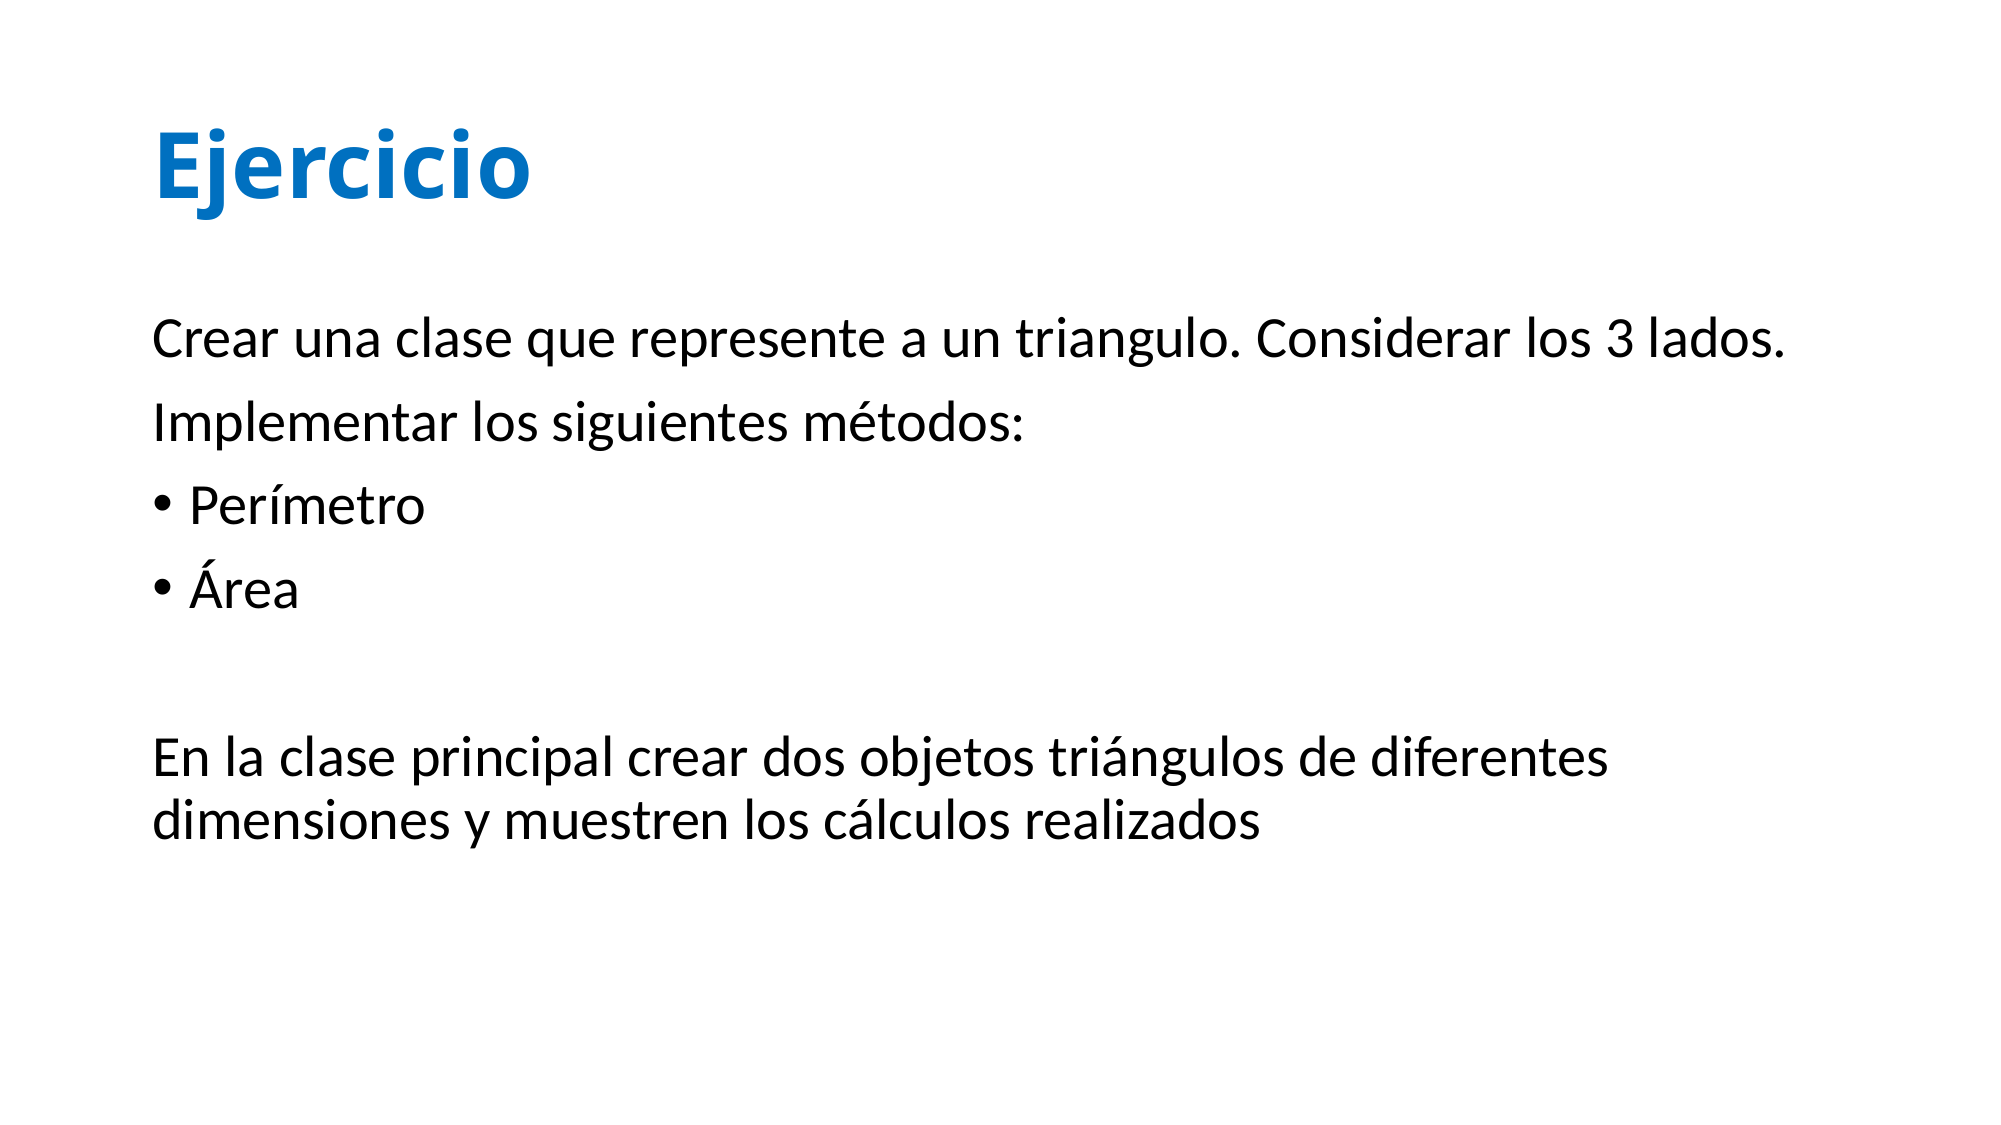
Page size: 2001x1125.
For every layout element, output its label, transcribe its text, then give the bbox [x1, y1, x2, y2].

list Crear una clase que represente a un triangulo. Considerar los 3 lados. Implementar los siguientes métodos: Perímetro Área En la clase principal crear dos objetos triángulos de diferentes dimensiones y muestren los cálculos realizados [137, 299, 1863, 1014]
title Ejercicio [137, 59, 1863, 278]
